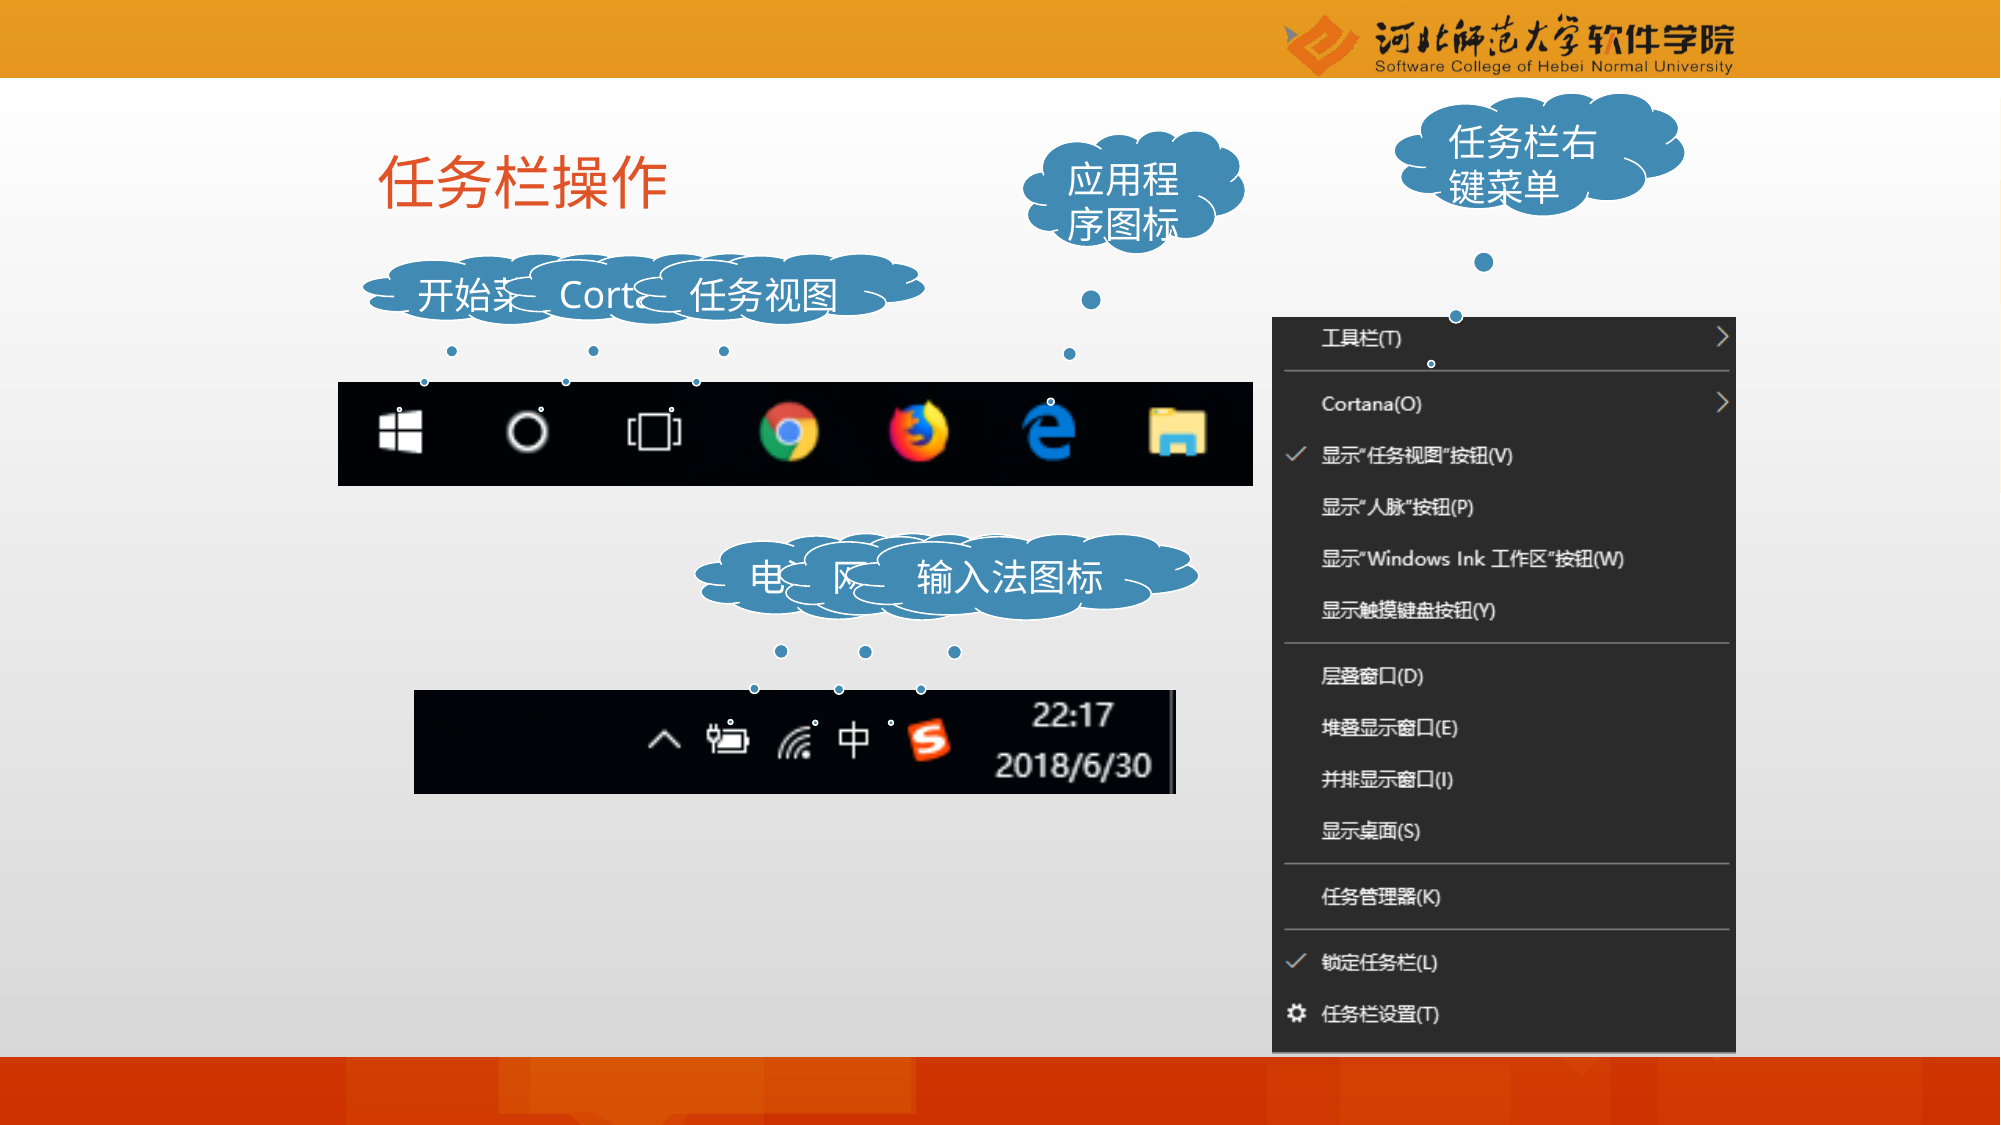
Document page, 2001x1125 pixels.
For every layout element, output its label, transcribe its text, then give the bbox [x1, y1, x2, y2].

text_box 任务栏操作 [362, 12, 1532, 224]
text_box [1278, 4, 1751, 79]
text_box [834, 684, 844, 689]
text_box 任务视图 [718, 345, 730, 358]
text_box 网络状态 [858, 645, 873, 660]
text_box 网络状态 [779, 534, 1015, 621]
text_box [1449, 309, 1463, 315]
text_box 电池状态 [774, 644, 789, 659]
text_box [249, 78, 1750, 1057]
text_box 输入法图标 [845, 534, 1199, 621]
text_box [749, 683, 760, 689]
text_box 输入法图标 [947, 645, 962, 660]
picture [337, 381, 1253, 486]
picture [1272, 317, 1736, 1054]
text_box 应用程序图标 [1022, 130, 1246, 254]
text_box 任务栏右键菜单 [1473, 251, 1495, 273]
text_box 任务栏右键菜单 [1393, 93, 1686, 217]
text_box Cortana [587, 345, 600, 357]
text_box Cortana [503, 253, 751, 325]
text_box 任务视图 [634, 253, 926, 325]
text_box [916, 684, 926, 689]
text_box 开始菜单 [445, 345, 458, 358]
picture [414, 690, 1176, 794]
text_box 电池状态 [694, 533, 886, 620]
text_box 应用程序图标 [1062, 347, 1077, 361]
text_box 开始菜单 [362, 253, 612, 325]
text_box 电池状态 [894, 533, 932, 540]
text_box 应用程序图标 [1080, 289, 1102, 311]
